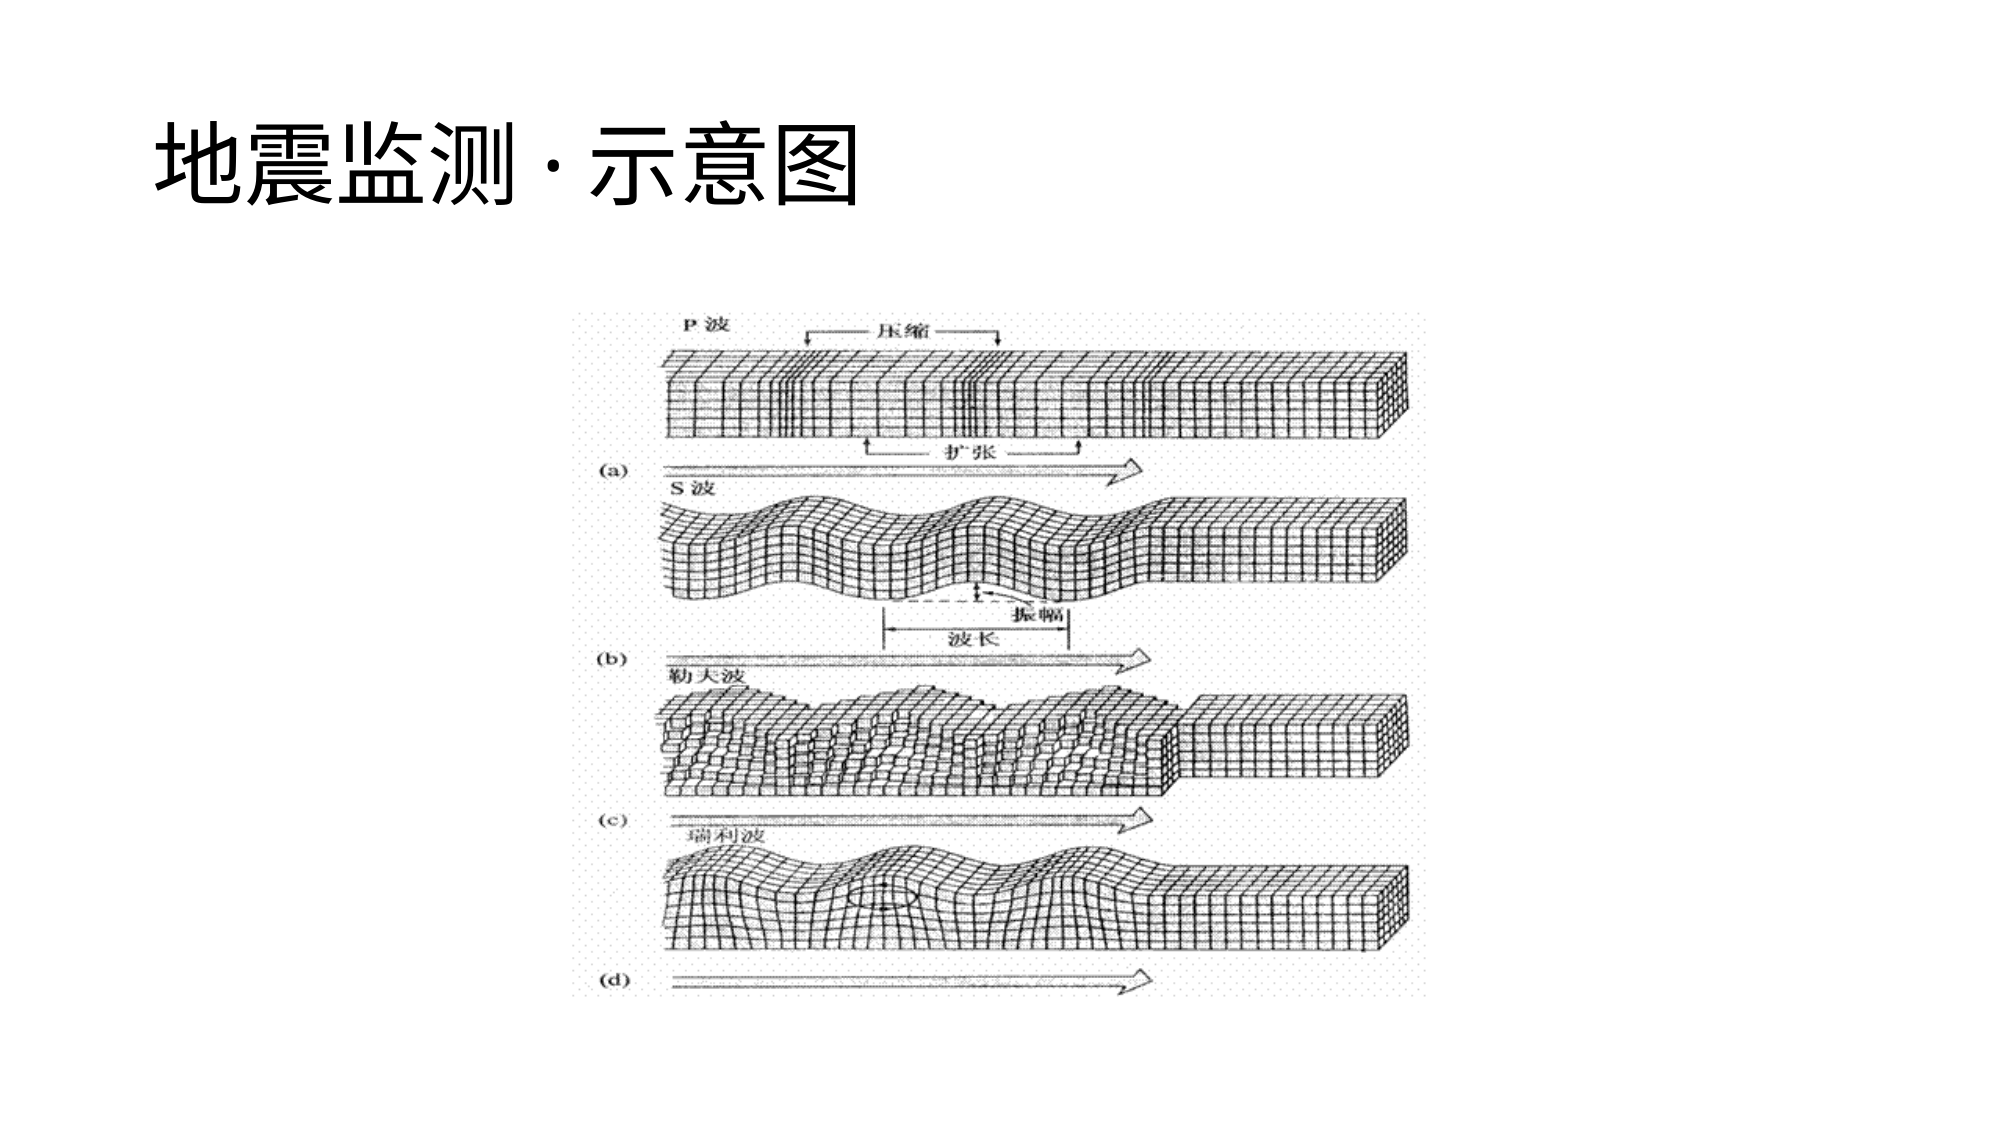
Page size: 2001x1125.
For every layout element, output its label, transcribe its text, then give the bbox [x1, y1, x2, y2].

title 地震监测·示意图 [137, 59, 1863, 278]
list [568, 309, 1432, 1003]
